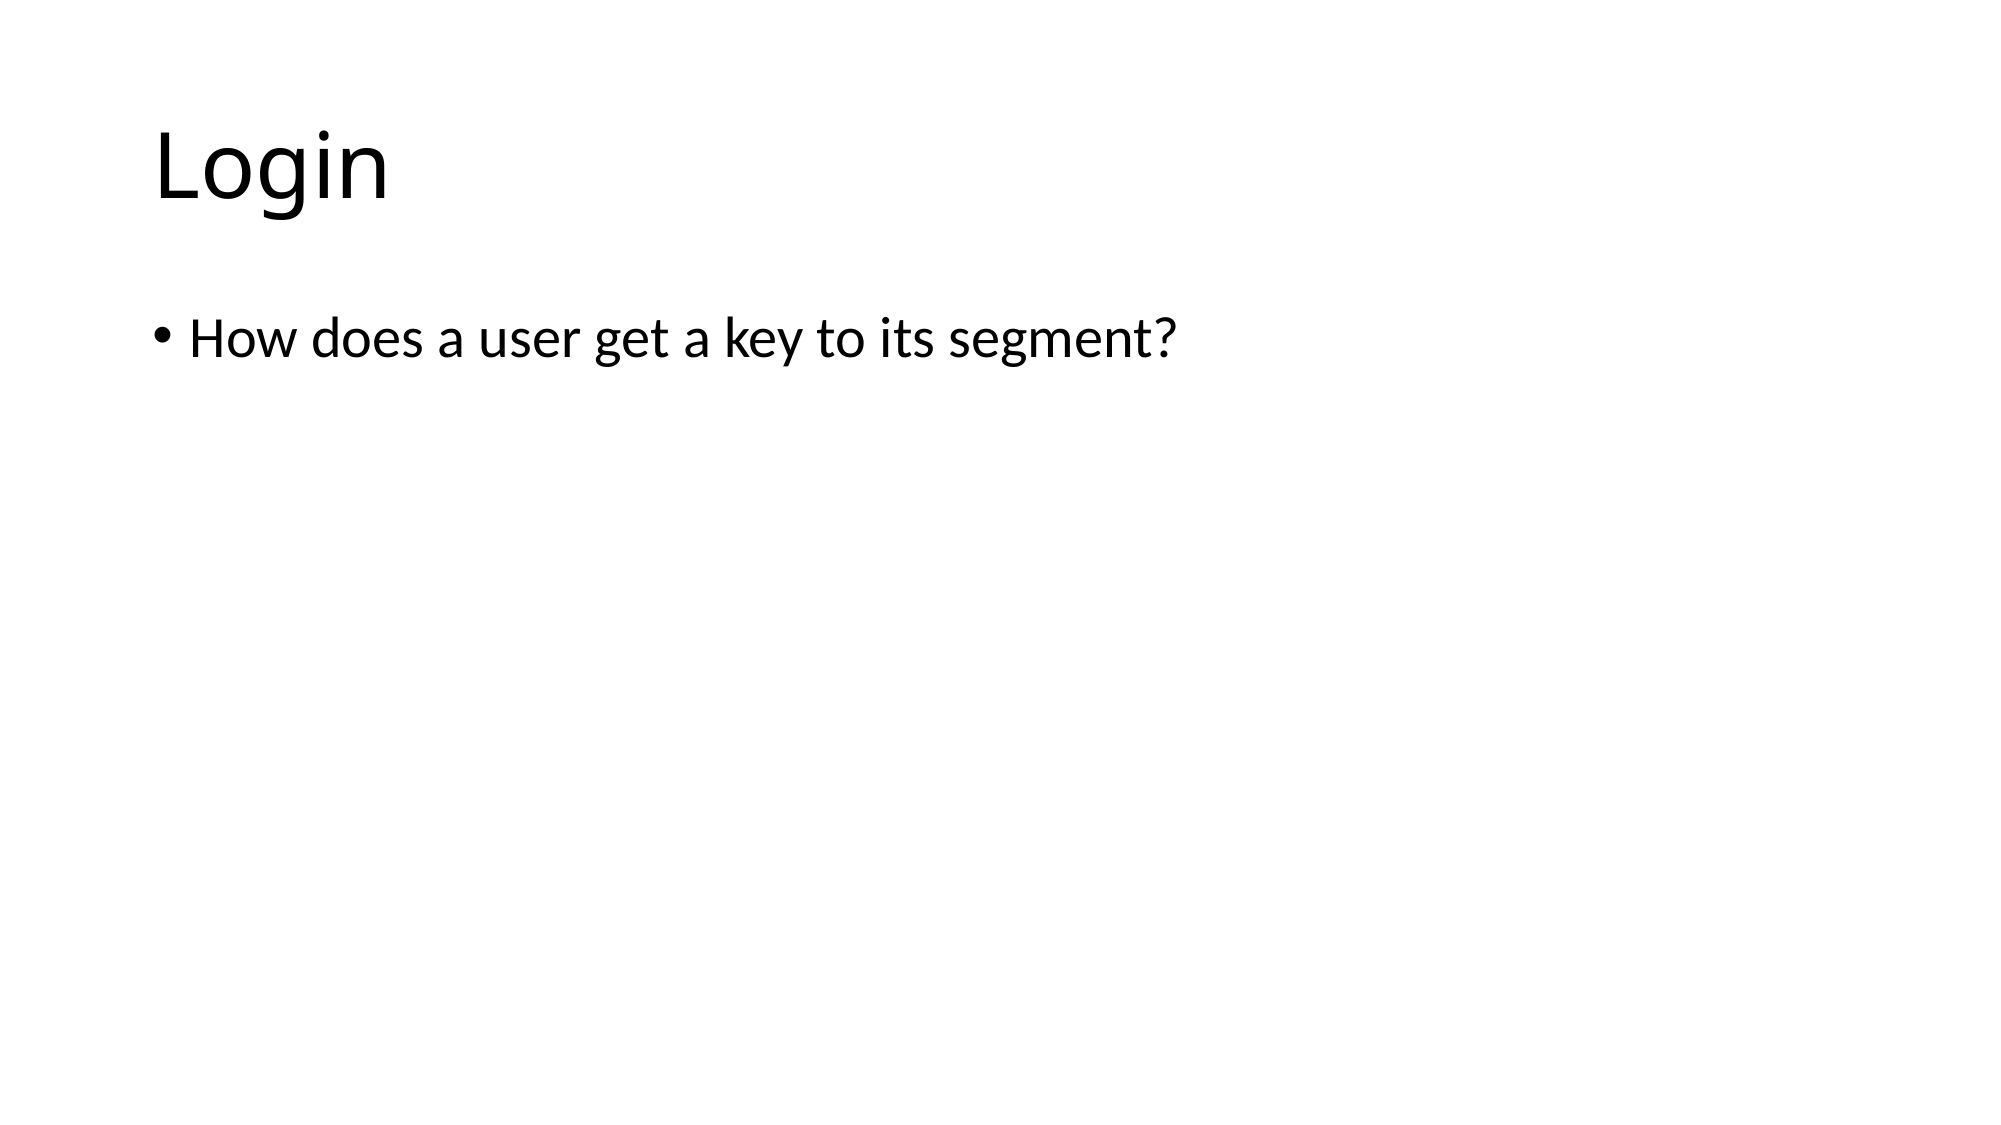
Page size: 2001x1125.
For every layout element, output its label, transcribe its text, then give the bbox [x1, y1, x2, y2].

title Login [137, 59, 1863, 278]
list How does a user get a key to its segment? [137, 299, 1863, 1014]
